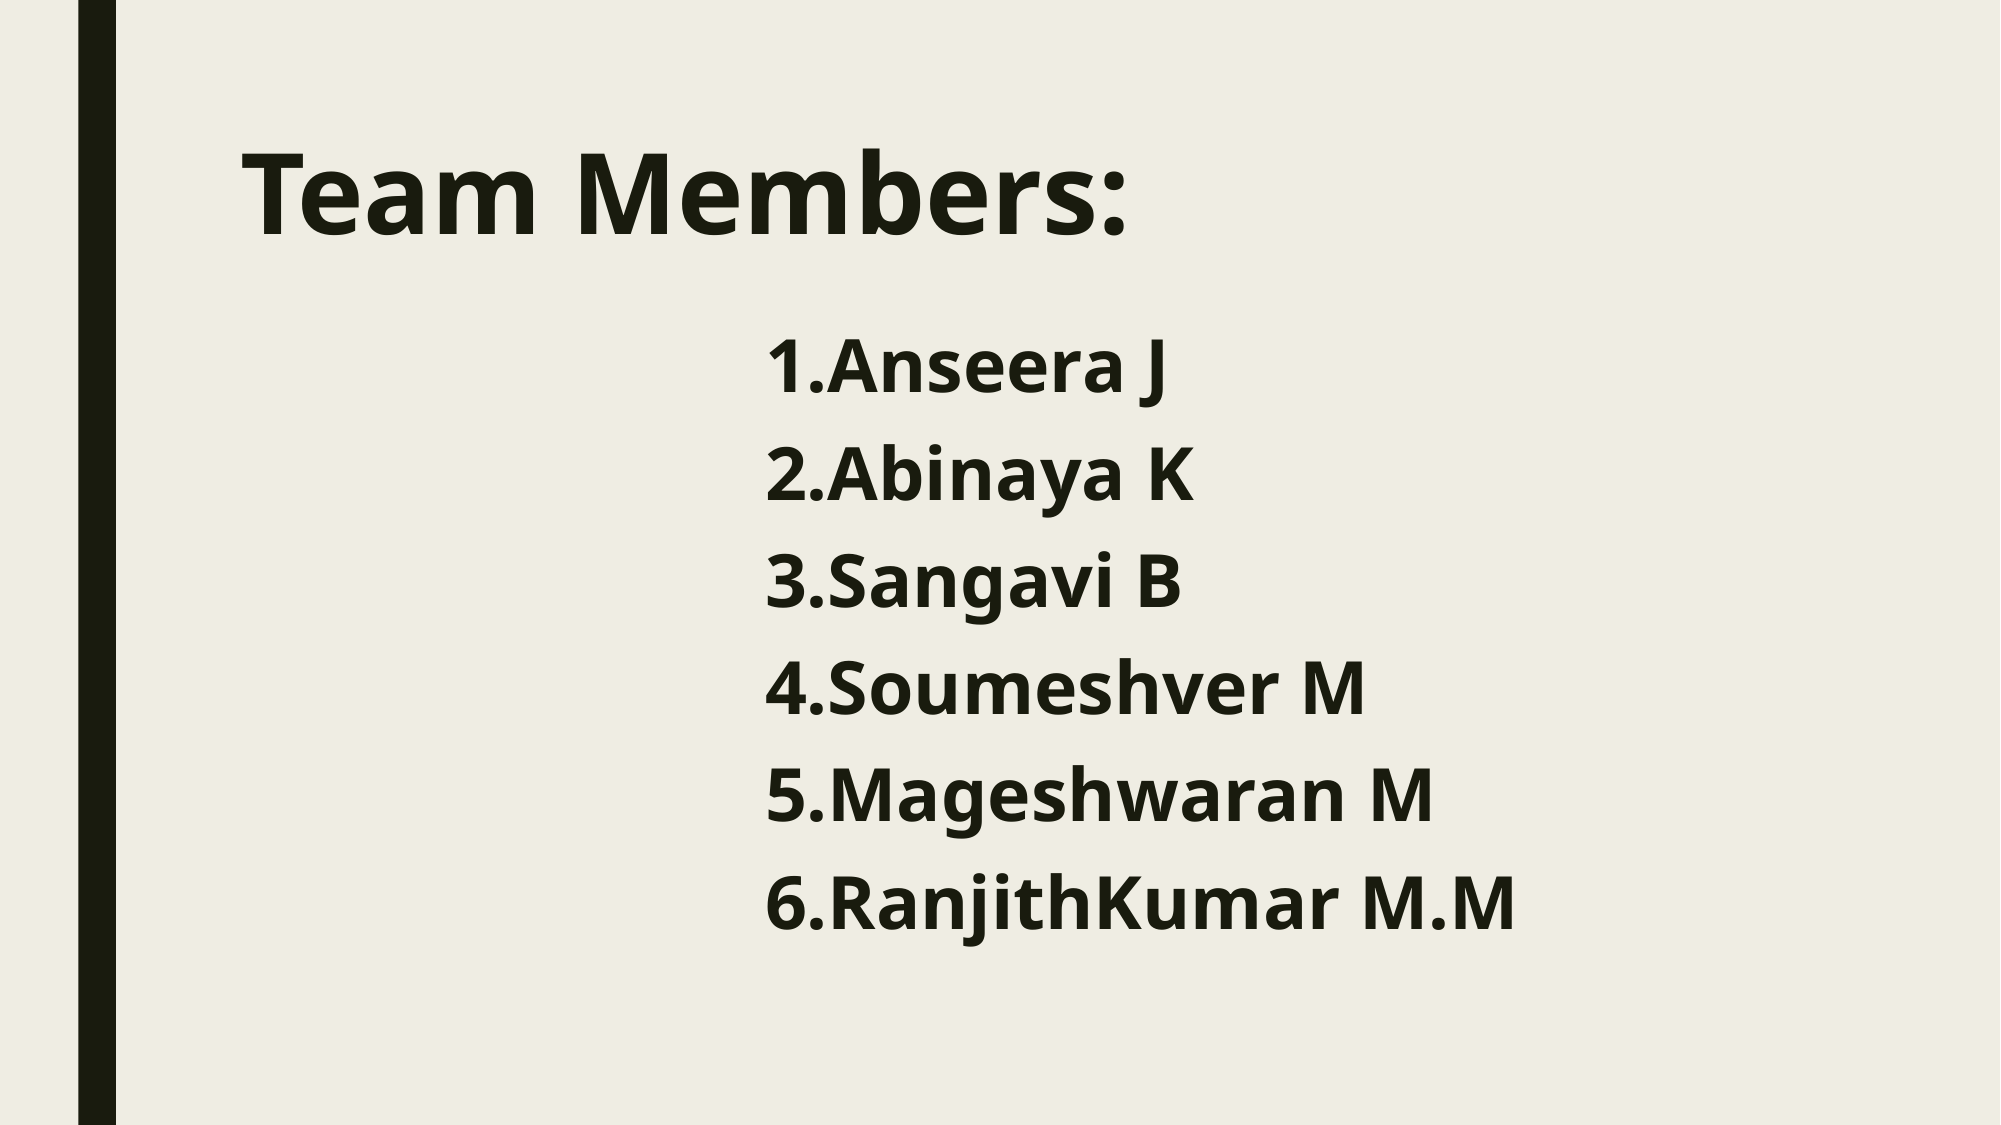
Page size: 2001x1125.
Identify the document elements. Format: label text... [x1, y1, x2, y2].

list 1.Anseera J 2.Abinaya K 3.Sangavi B 4.Soumeshver M 5.Mageshwaran M 6.RanjithKumar M.M [750, 319, 1619, 956]
title Team Members: [225, 131, 1800, 376]
